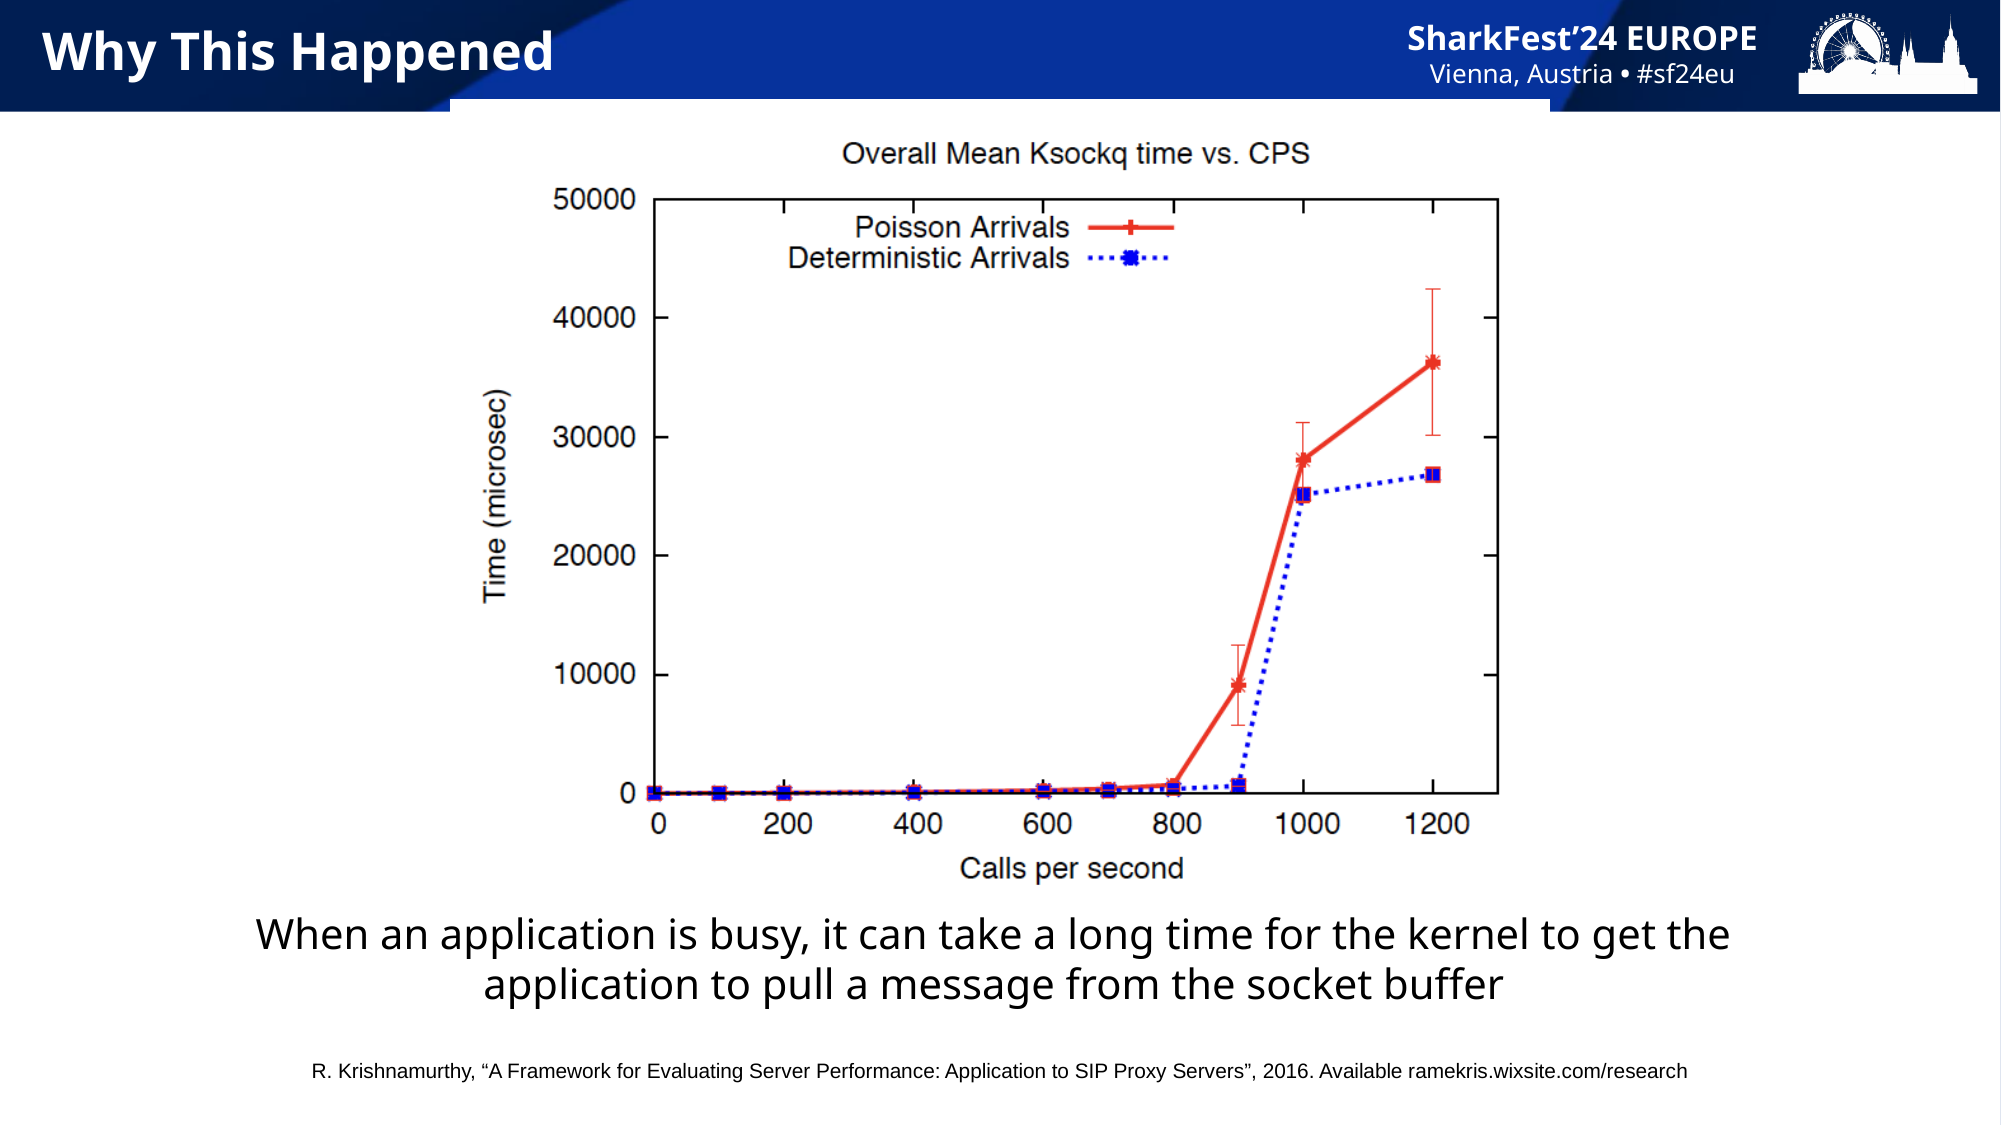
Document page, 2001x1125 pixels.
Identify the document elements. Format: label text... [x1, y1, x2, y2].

text_box When an application is busy, it can take a long time for the kernel to get the application to pull a message from the socket buffer [162, 900, 1825, 1016]
title Why This Happened [27, 12, 1367, 94]
text_box R. Krishnamurthy, “A Framework for Evaluating Server Performance: Application to SIP Proxy Servers”, 2016. Available ramekris.wixsite.com/research [296, 1050, 1703, 1090]
picture [0, 0, 2001, 1125]
